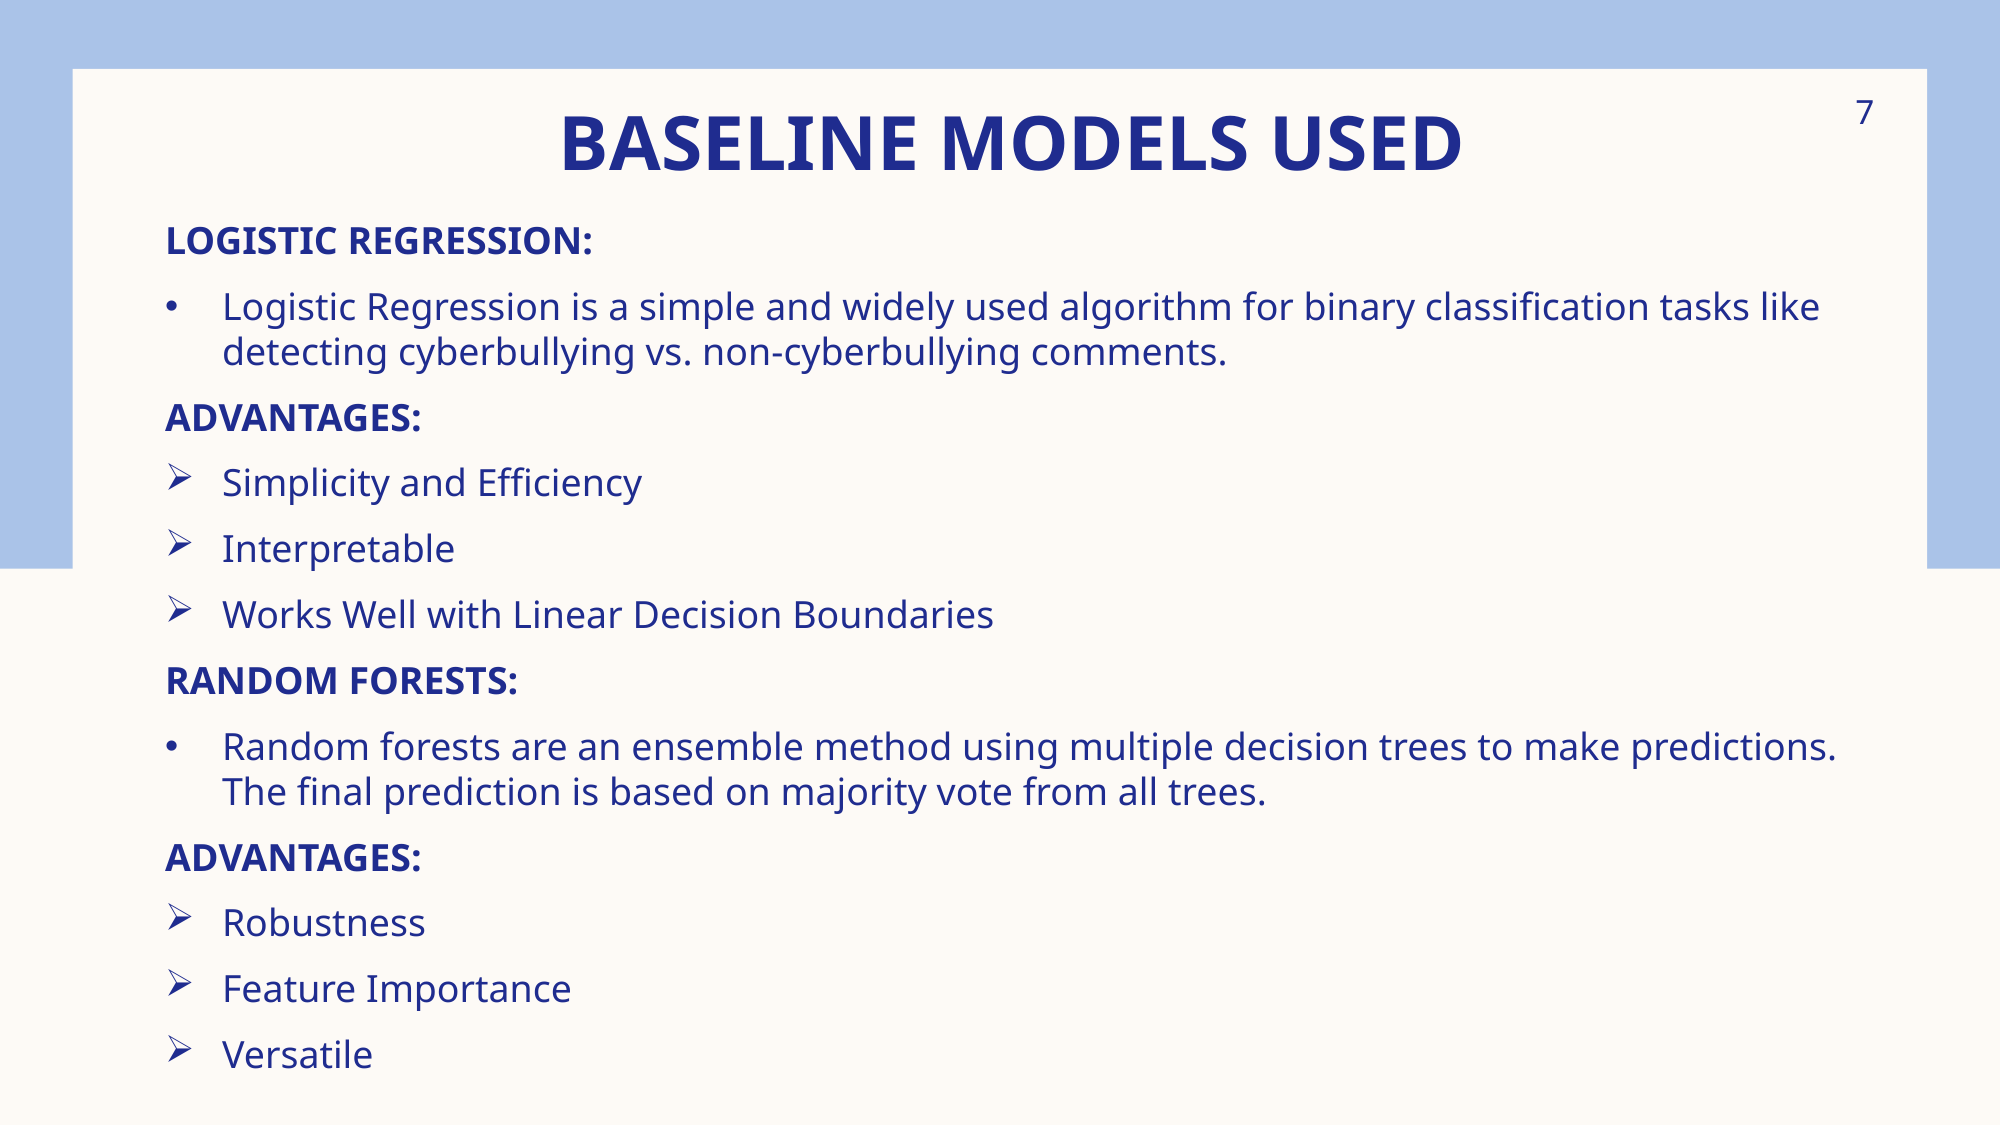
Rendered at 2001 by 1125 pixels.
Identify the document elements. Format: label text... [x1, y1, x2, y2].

title BASELINE MODELS USED [150, 75, 1875, 186]
list LOGISTIC REGRESSION: Logistic Regression is a simple and widely used algorithm for binary classification tasks like detecting cyberbullying vs. non-cyberbullying comments. ADVANTAGES: Simplicity and Efficiency Interpretable Works Well with Linear Decision Boundaries RANDOM FORESTS: Random forests are an ensemble method using multiple decision trees to make predictions. The final prediction is based on majority vote from all trees. ADVANTAGES: Robustness Feature Importance Versatile [150, 201, 1875, 1106]
slide_number 7 [1699, 75, 1875, 153]
